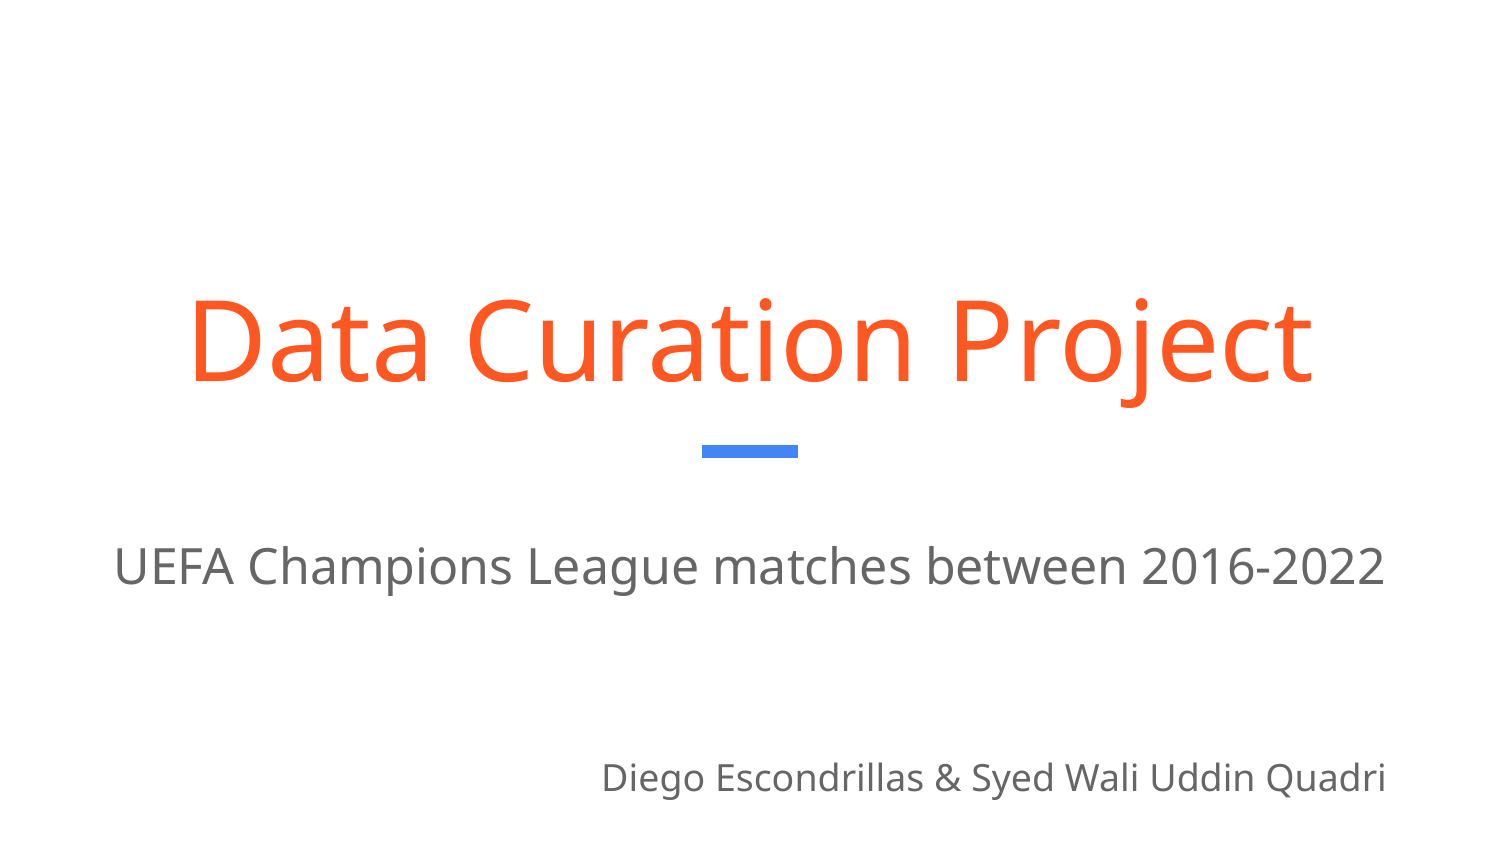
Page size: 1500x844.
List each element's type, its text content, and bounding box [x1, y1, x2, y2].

text_box Diego Escondrillas & Syed Wali Uddin Quadri [586, 738, 1460, 807]
subtitle UEFA Champions League matches between 2016-2022 [51, 519, 1449, 640]
title Data Curation Project [51, 97, 1449, 419]
